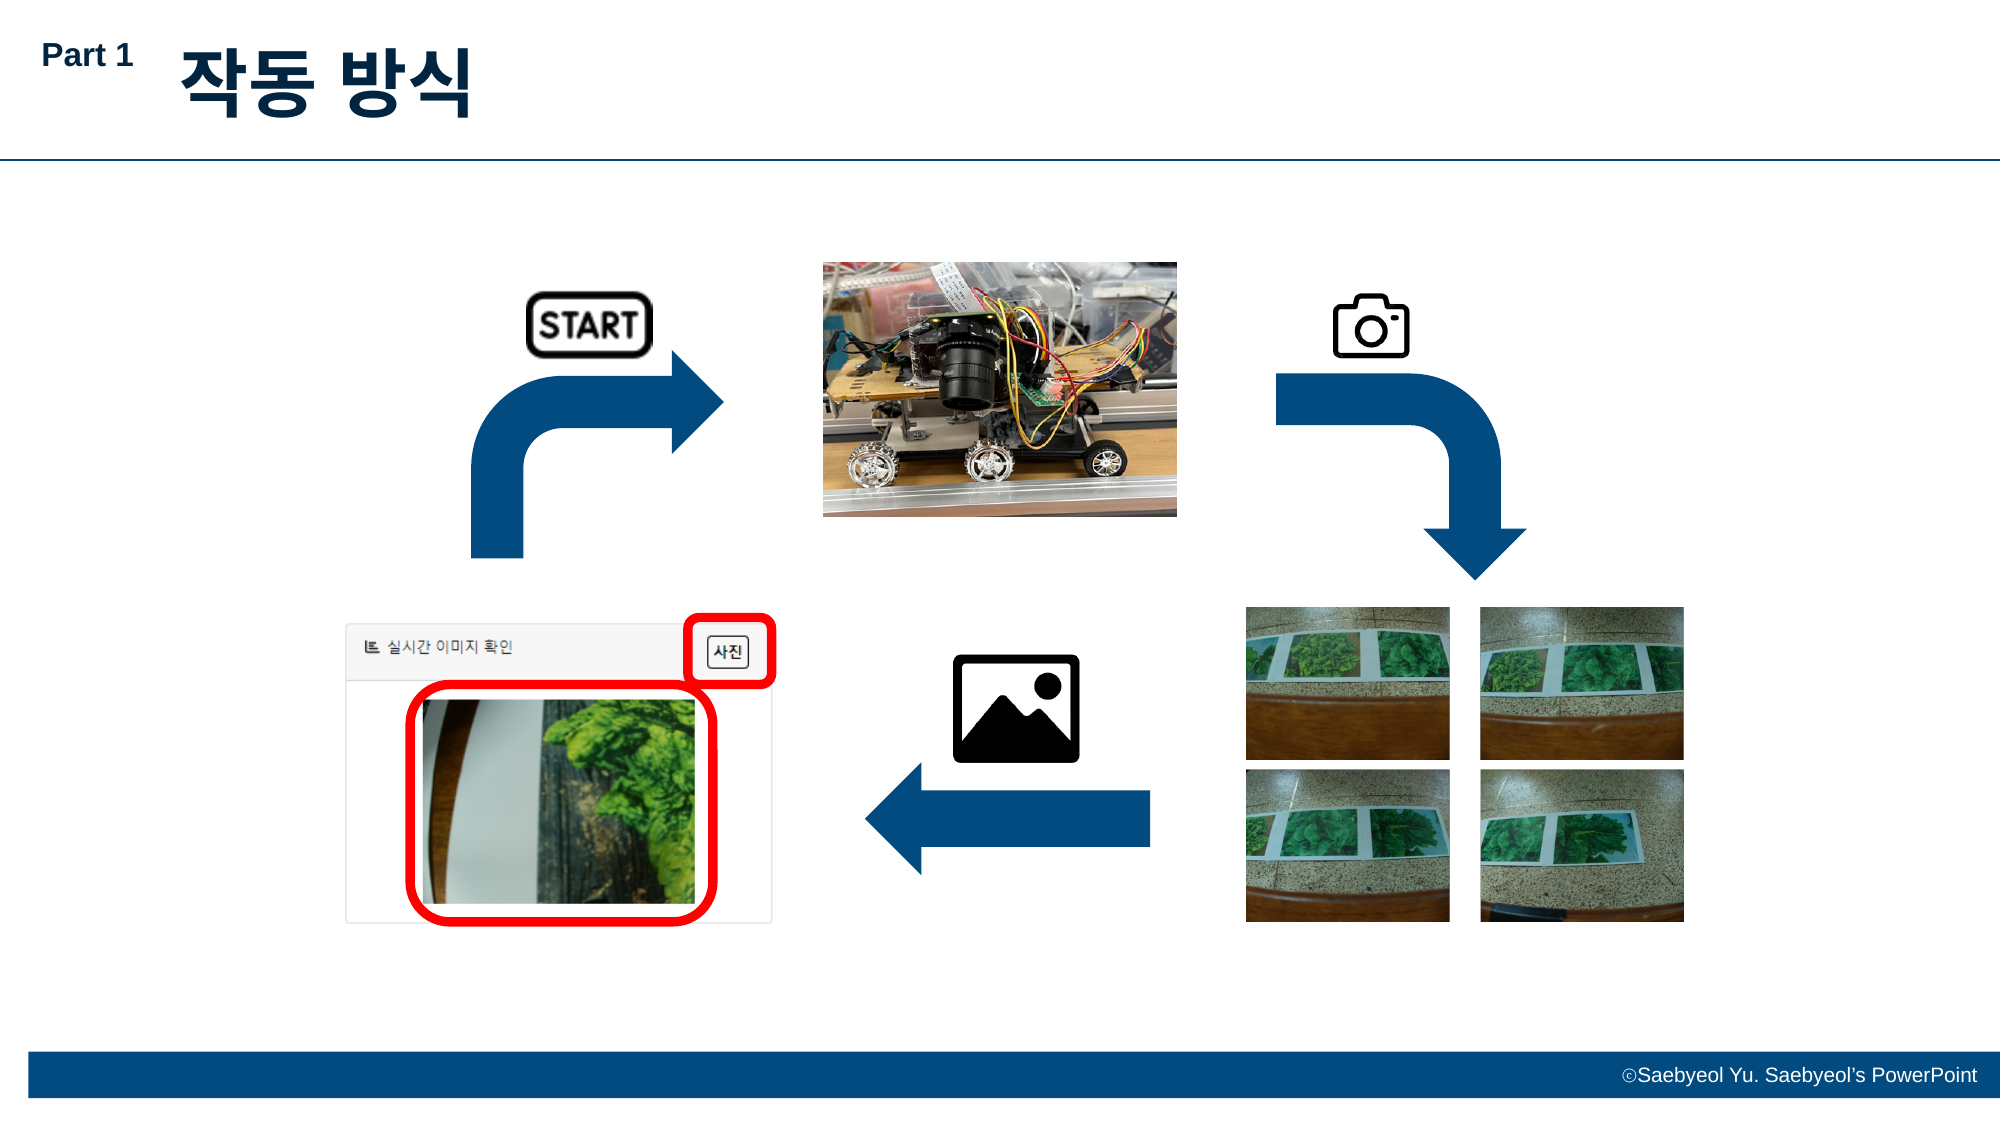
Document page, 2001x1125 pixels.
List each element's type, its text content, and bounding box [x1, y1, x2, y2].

text_box Part 1 [26, 26, 165, 81]
text_box [1275, 372, 1530, 582]
text_box [470, 347, 726, 560]
picture [1246, 607, 1684, 922]
picture [823, 262, 1177, 517]
text_box [863, 759, 1152, 878]
picture [1307, 262, 1435, 389]
picture [343, 616, 786, 931]
text_box 작동 방식 [165, 28, 1029, 134]
picture [526, 262, 653, 389]
picture [943, 636, 1088, 781]
